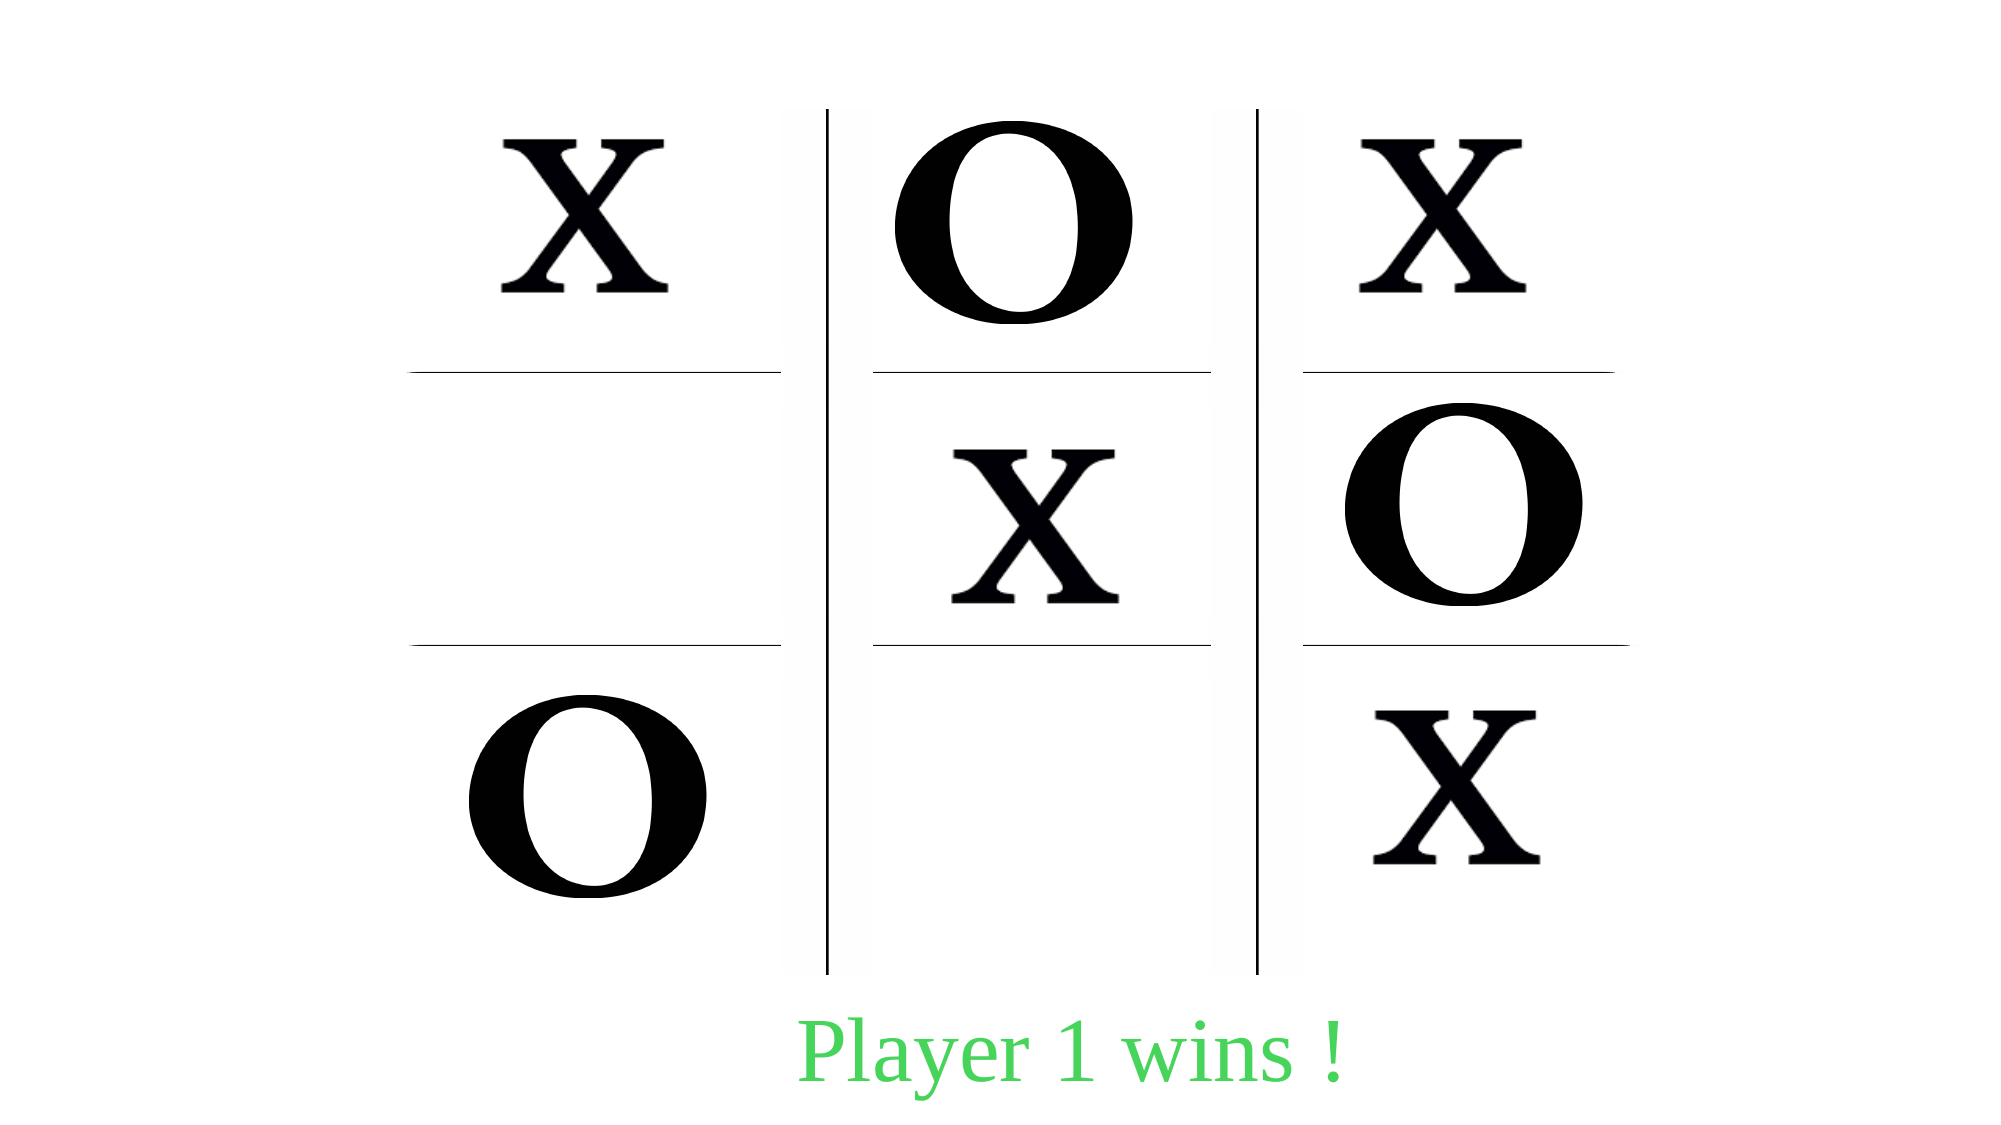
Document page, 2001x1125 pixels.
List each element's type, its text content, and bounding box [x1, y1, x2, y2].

picture [468, 695, 715, 898]
text_box Player 1 wins ! [781, 982, 1377, 1107]
picture [208, 29, 1798, 976]
picture [894, 121, 1142, 324]
